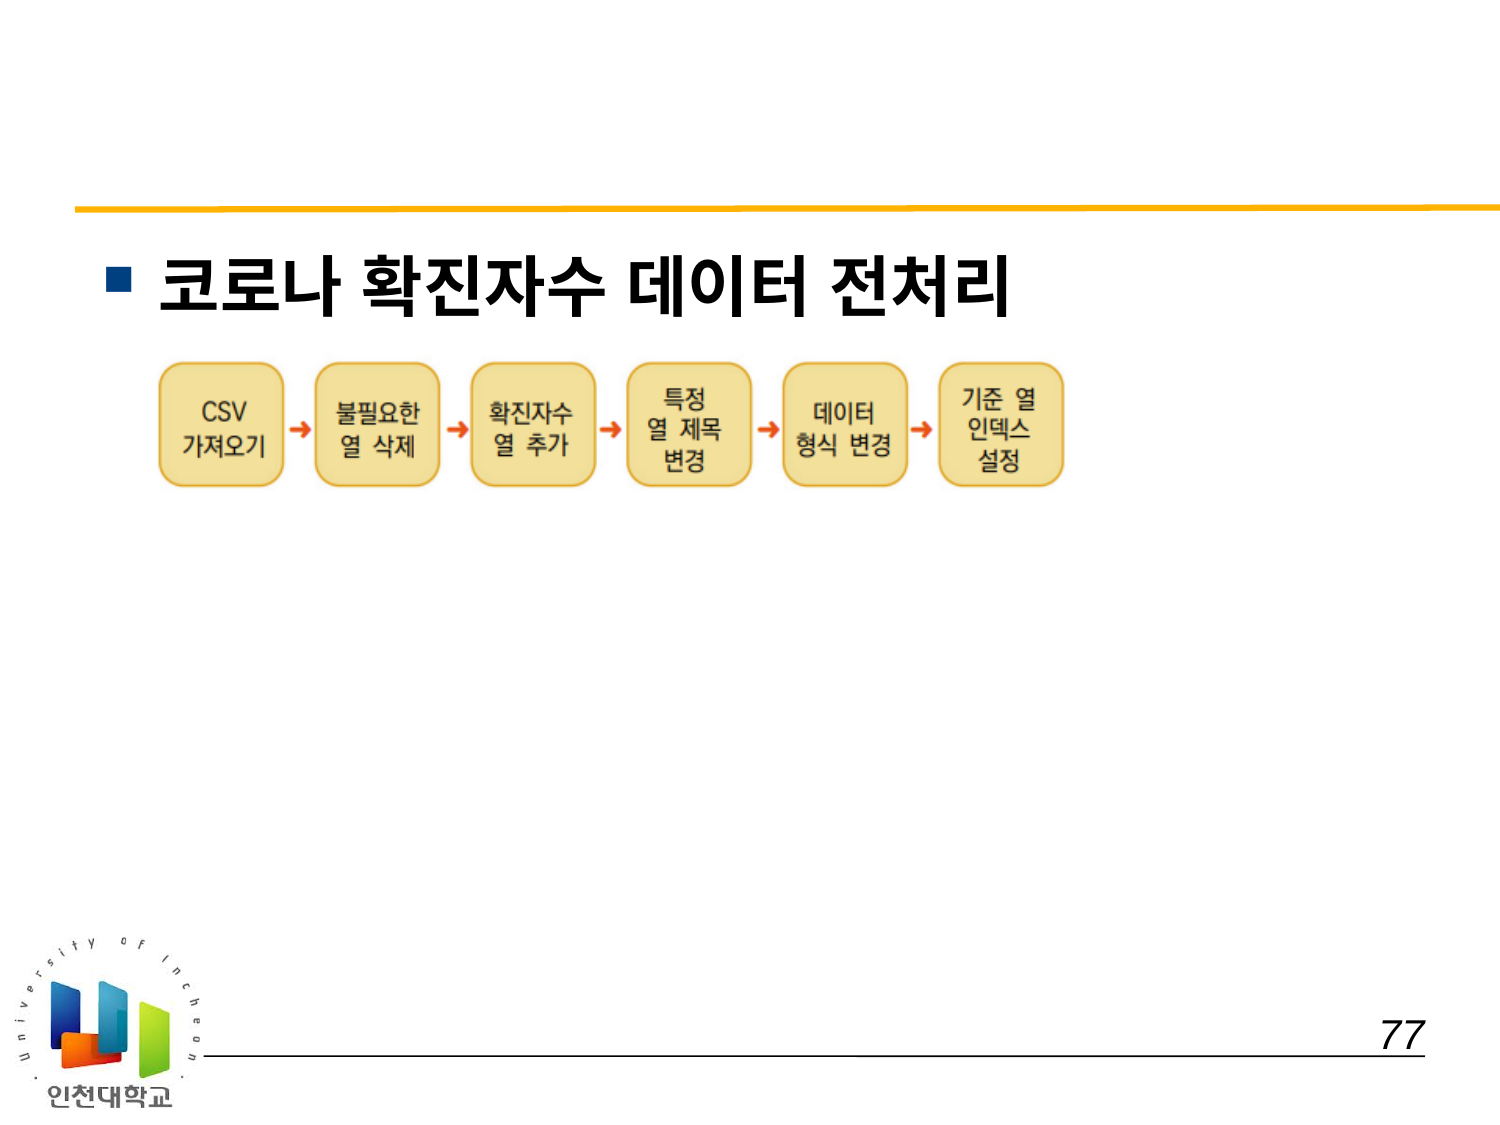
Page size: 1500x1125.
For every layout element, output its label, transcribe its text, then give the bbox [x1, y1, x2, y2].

picture [137, 349, 1193, 504]
slide_number 77 [1112, 999, 1440, 1057]
picture [14, 937, 200, 1108]
list 코로나 확진자수 데이터 전처리 [87, 237, 1457, 919]
